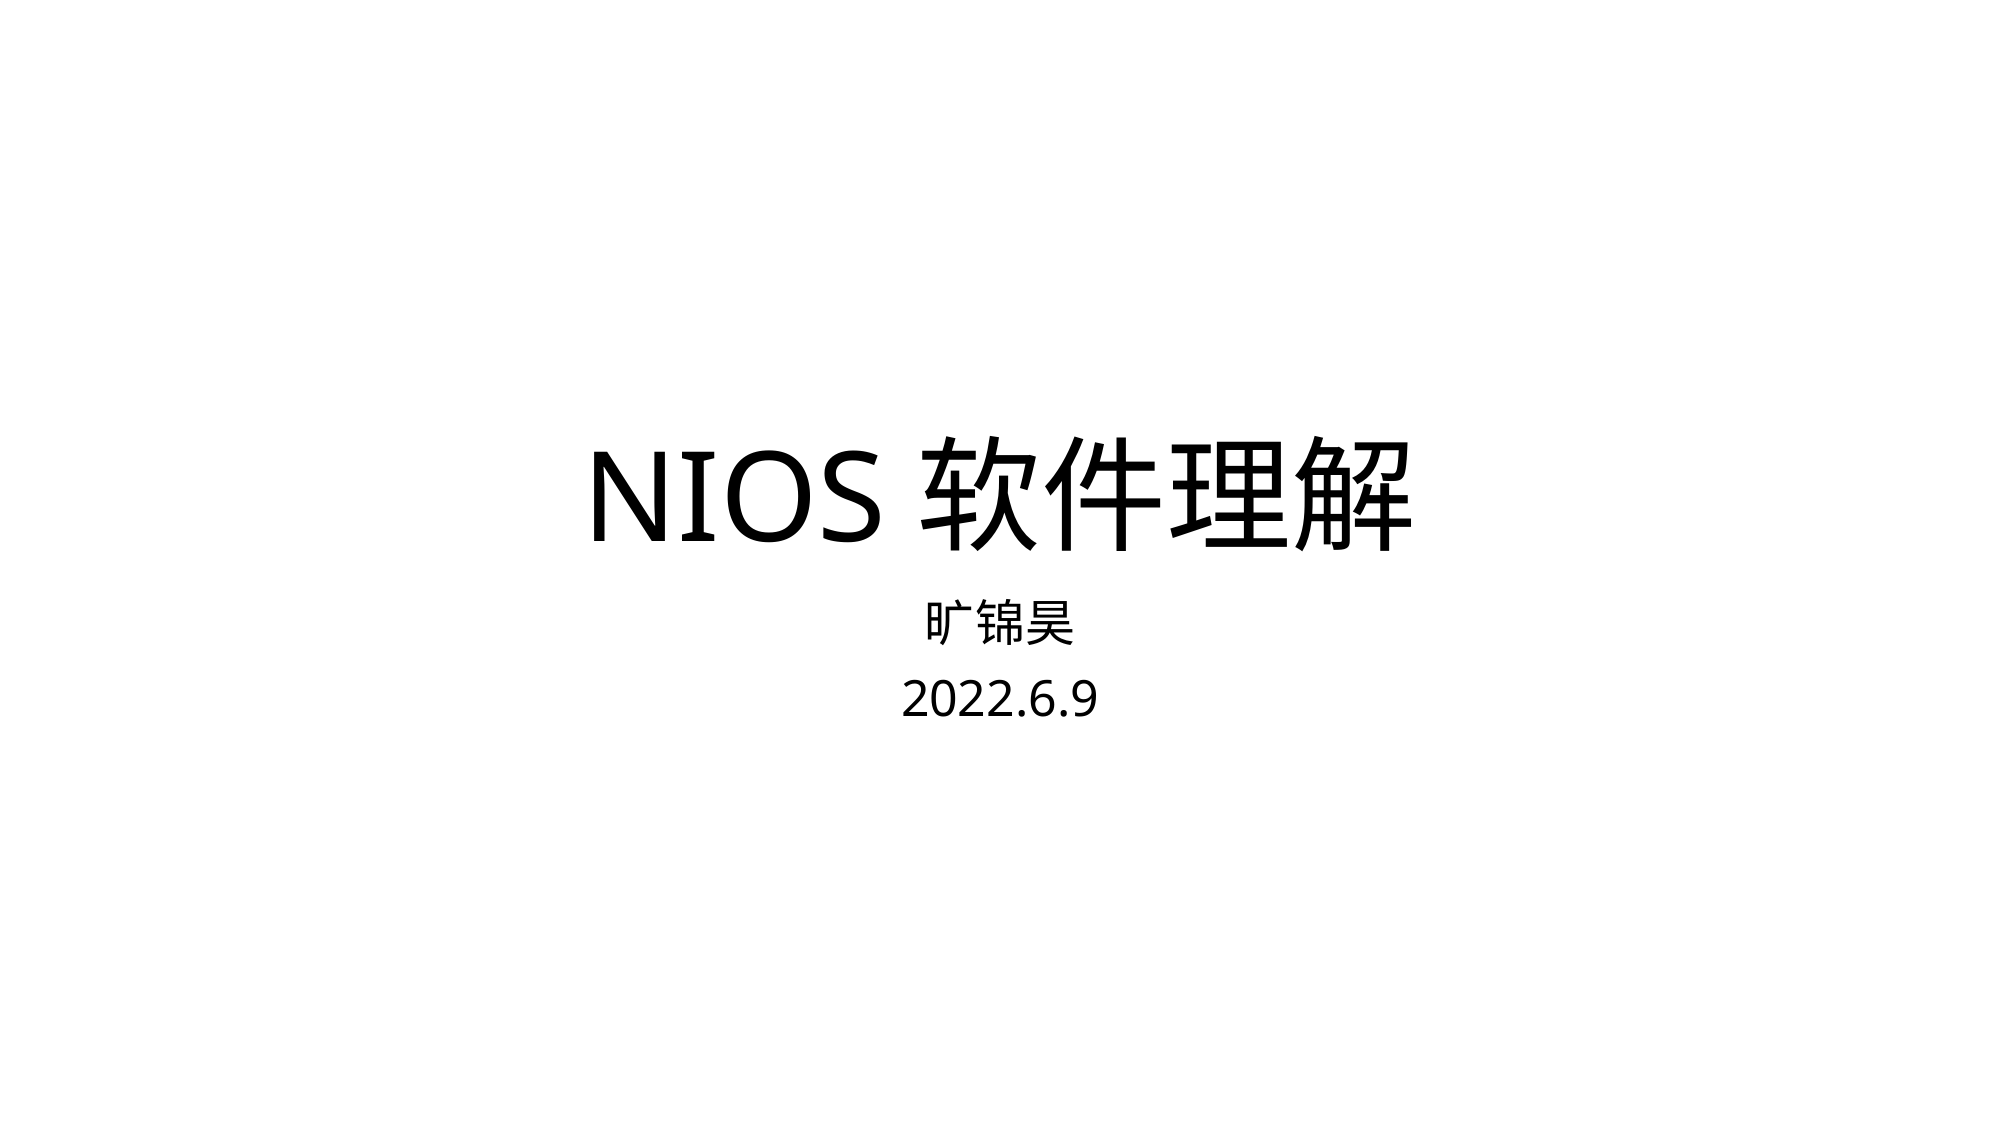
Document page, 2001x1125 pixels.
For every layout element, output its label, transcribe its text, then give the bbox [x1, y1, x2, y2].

title NIOS软件理解 [249, 184, 1750, 576]
subtitle 旷锦昊 2022.6.9 [249, 590, 1750, 863]
